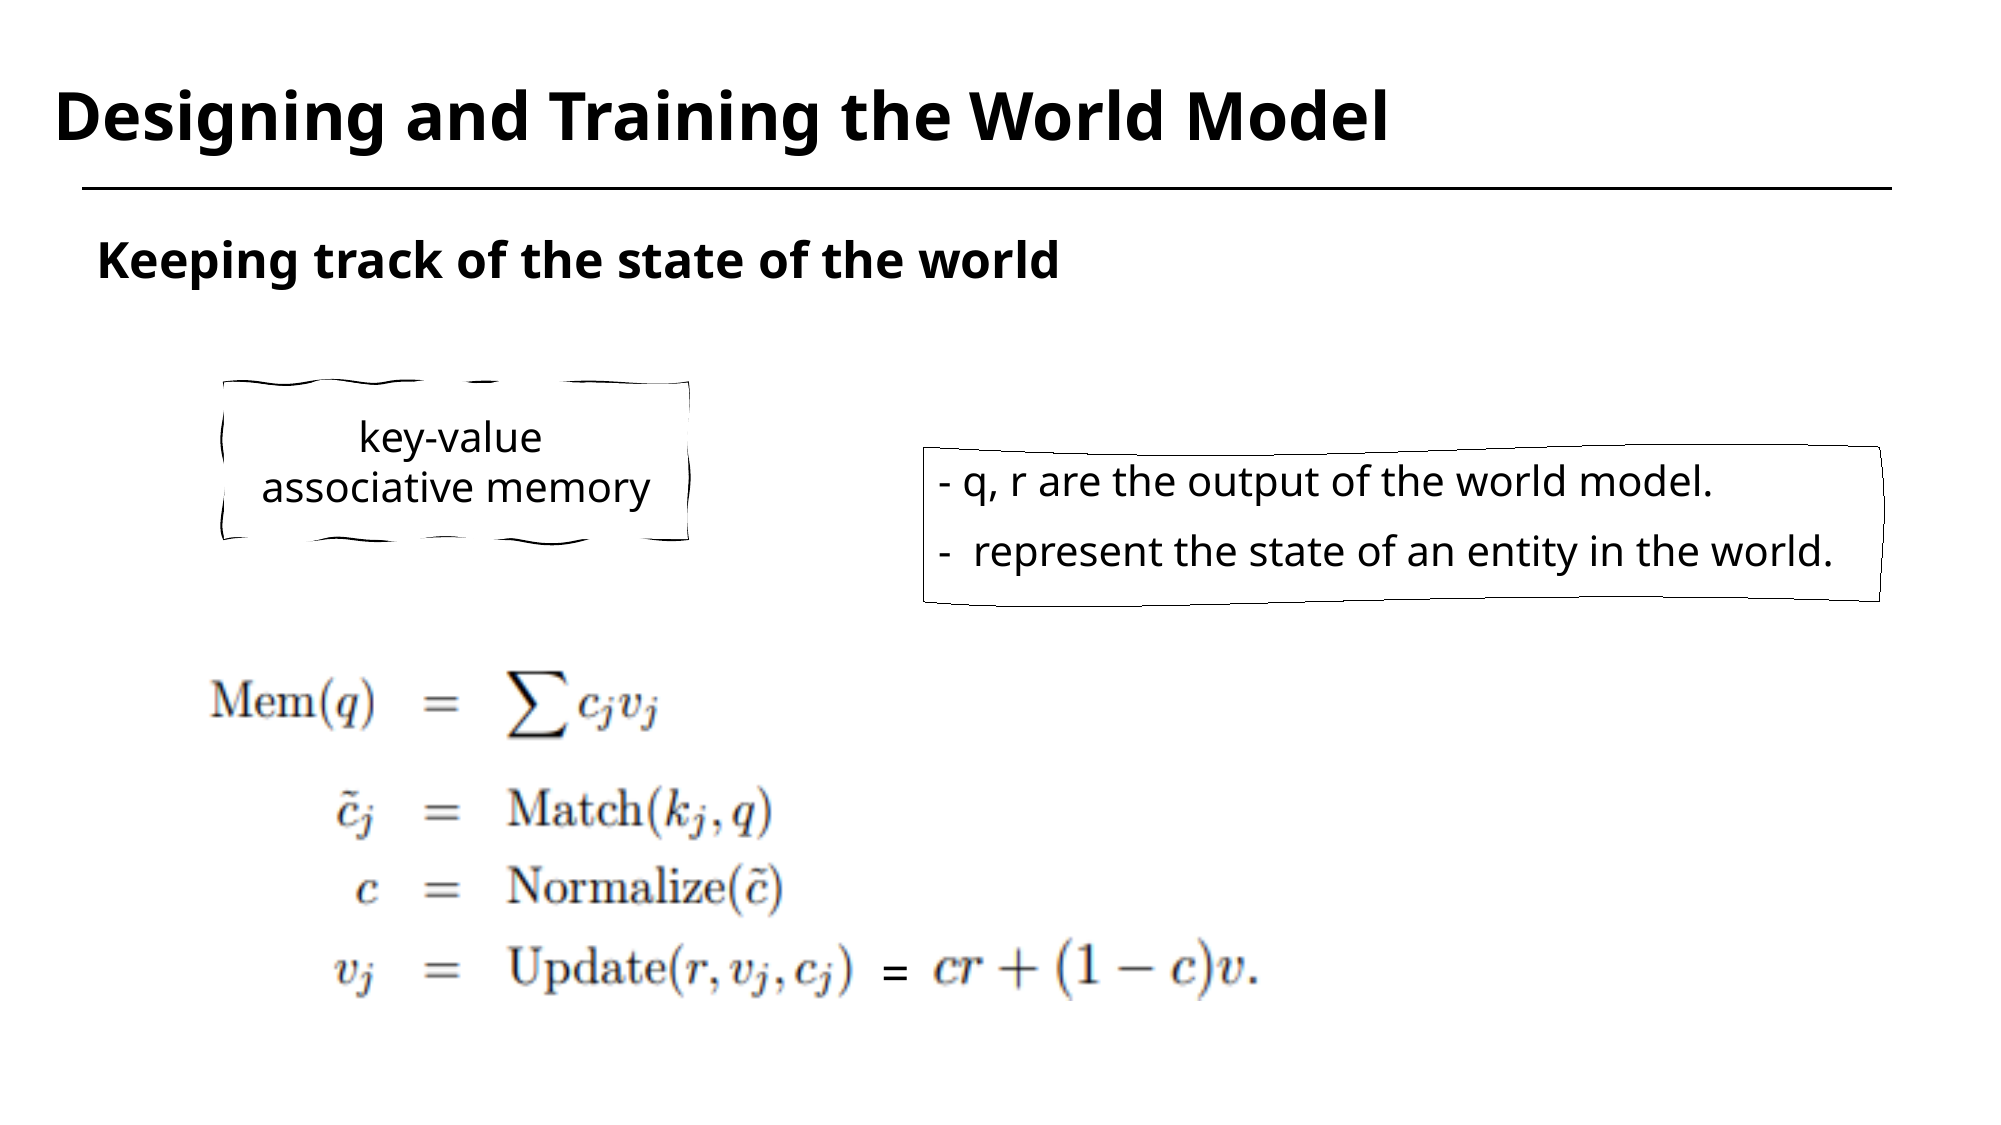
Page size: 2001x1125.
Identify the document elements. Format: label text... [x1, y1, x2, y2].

text_box Designing and Training the World Model [38, 66, 1407, 161]
text_box Keeping track of the state of the world [82, 221, 1402, 297]
text_box key-value associative memory [220, 378, 691, 546]
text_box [181, 641, 1282, 1033]
